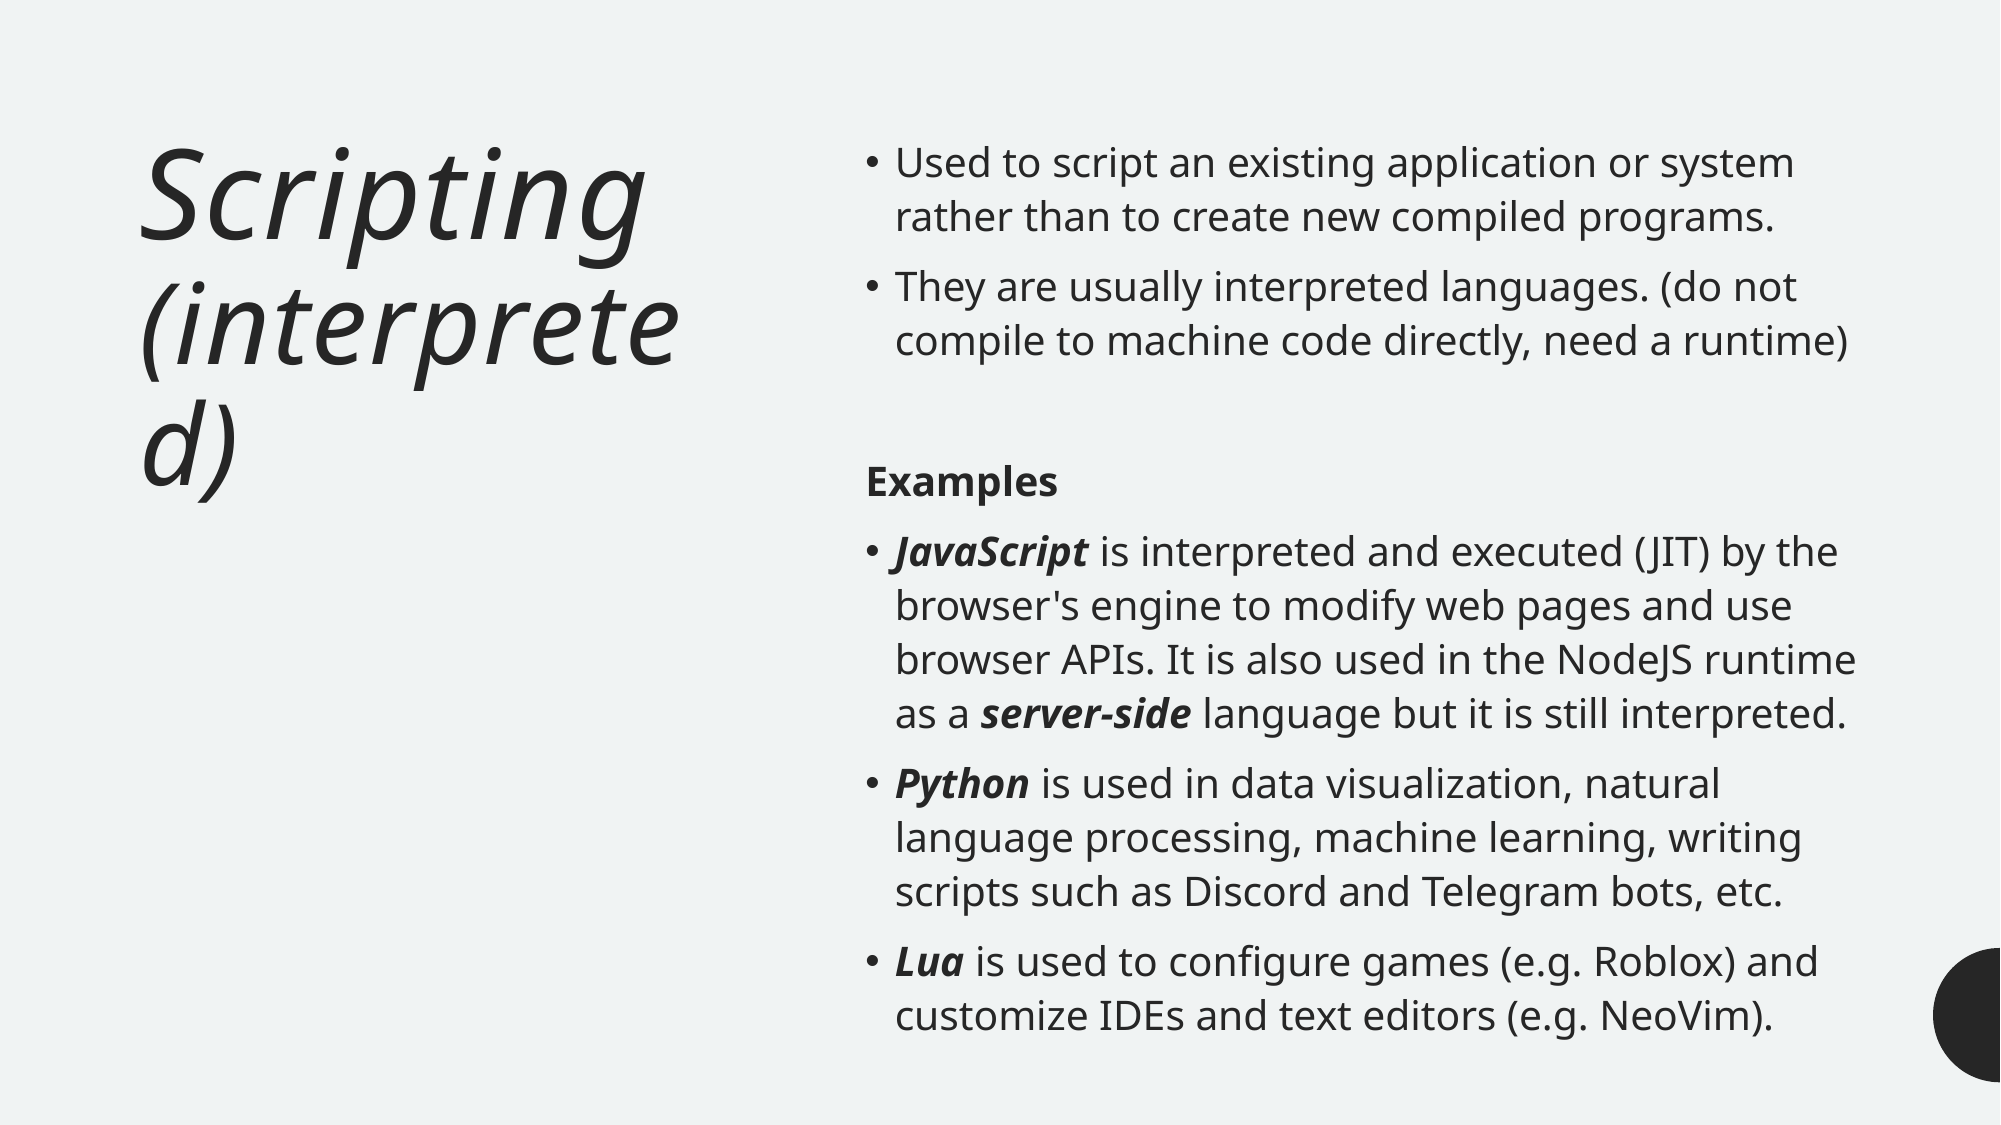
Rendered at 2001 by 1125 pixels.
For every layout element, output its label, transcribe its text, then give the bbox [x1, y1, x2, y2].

list Used to script an existing application or system rather than to create new compiled programs. They are usually interpreted languages. (do not compile to machine code directly, need a runtime) Examples JavaScript is interpreted and executed (JIT) by the browser's engine to modify web pages and use browser APIs. It is also used in the NodeJS runtime as a server-side language but it is still interpreted. Python is used in data visualization, natural language processing, machine learning, writing scripts such as Discord and Telegram bots, etc. Lua is used to configure games (e.g. Roblox) and customize IDEs and text editors (e.g. NeoVim). [850, 124, 1875, 1072]
title Scripting (interpreted) [124, 124, 753, 905]
